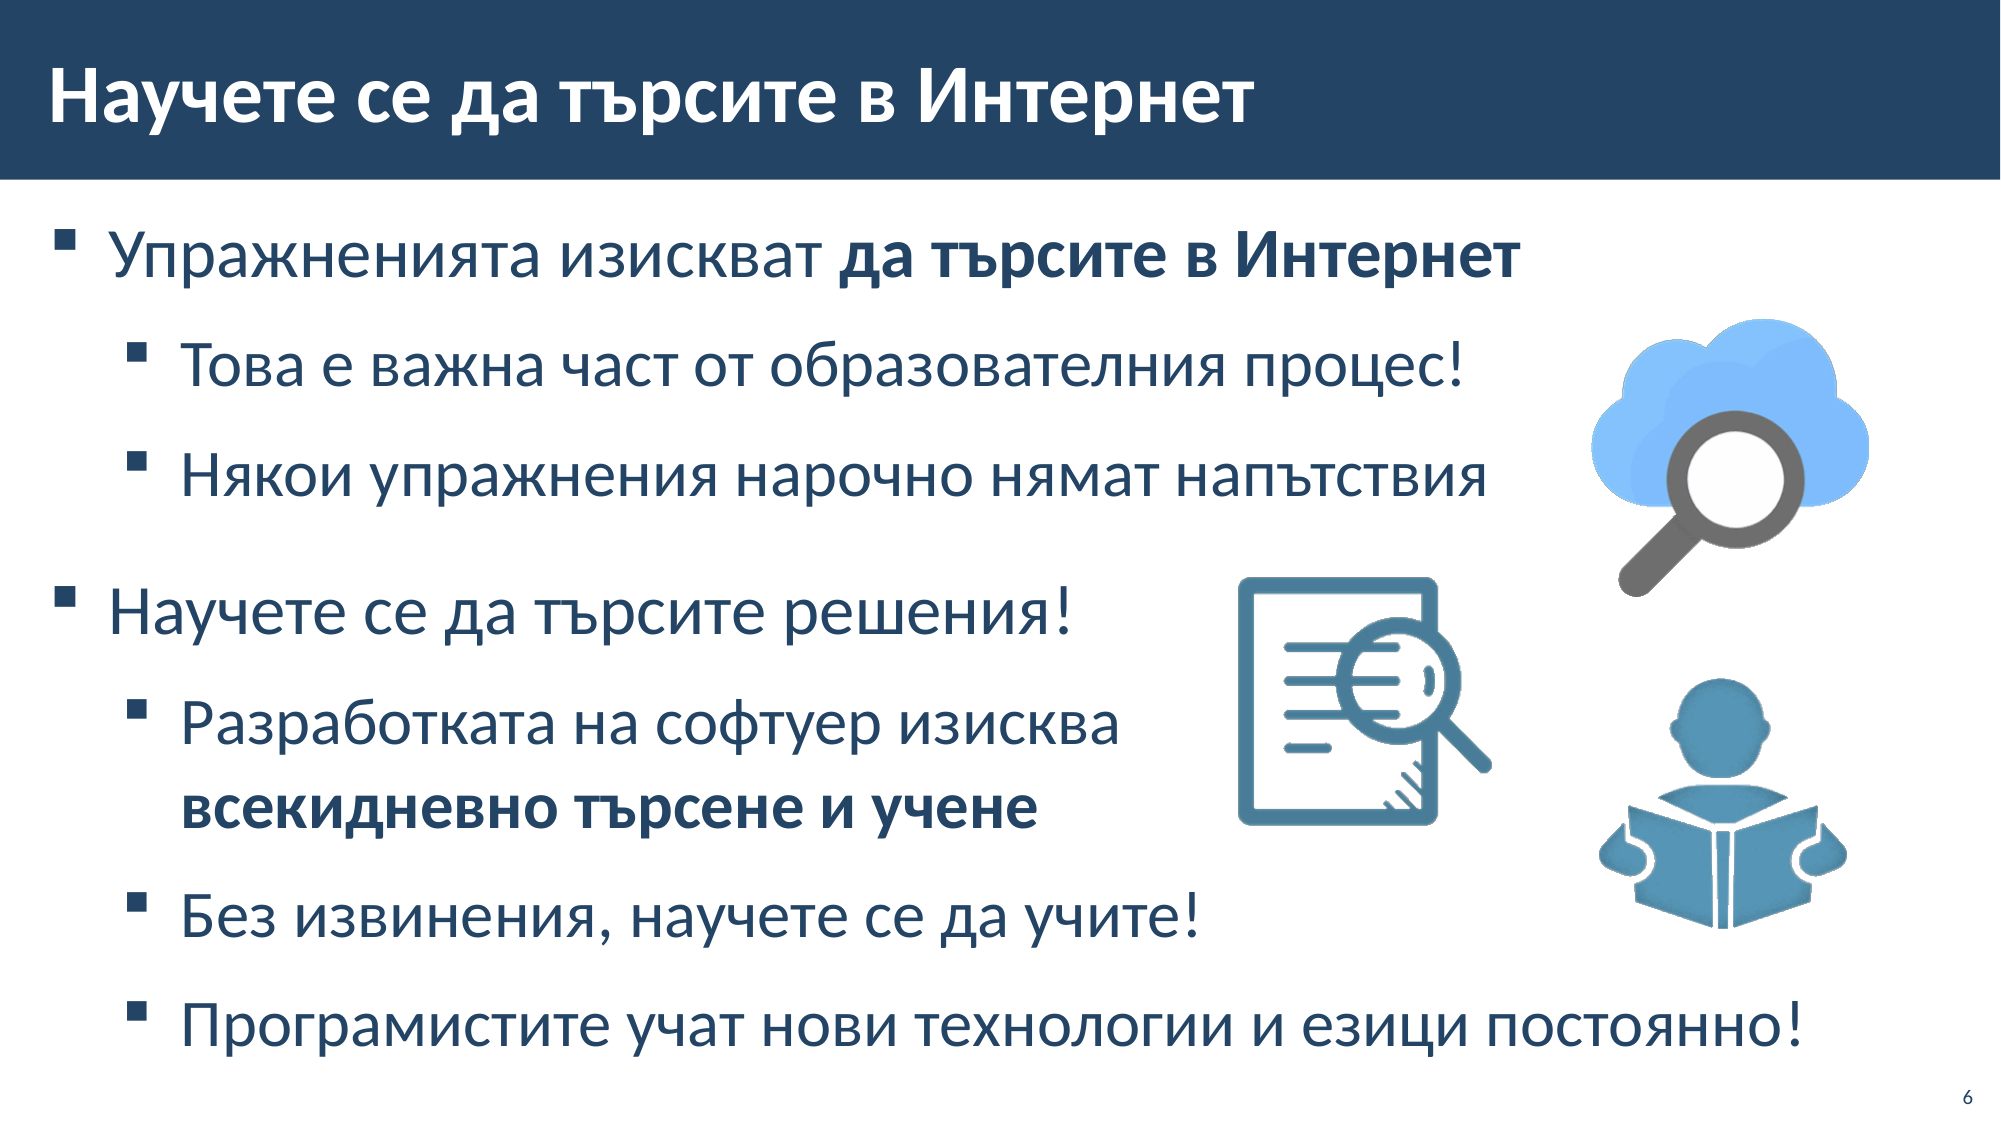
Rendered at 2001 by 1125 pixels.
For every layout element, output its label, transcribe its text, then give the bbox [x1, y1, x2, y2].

picture [1591, 671, 1854, 932]
picture [1232, 571, 1497, 829]
picture [1588, 318, 1872, 598]
title Научете се да търсите в Интернет [31, 16, 1970, 162]
list Упражненията изискват да търсите в Интернет Това е важна част от образователния процес! Някои упражнения нарочно нямат напътствия Научете се да търсите решения! Разработката на софтуер изисква всекидневно търсене и учене Без извинения, научете се да учите! Програмистите учат нови технологии и езици постоянно! [31, 196, 1970, 1094]
slide_number 6 [1927, 1067, 1989, 1117]
